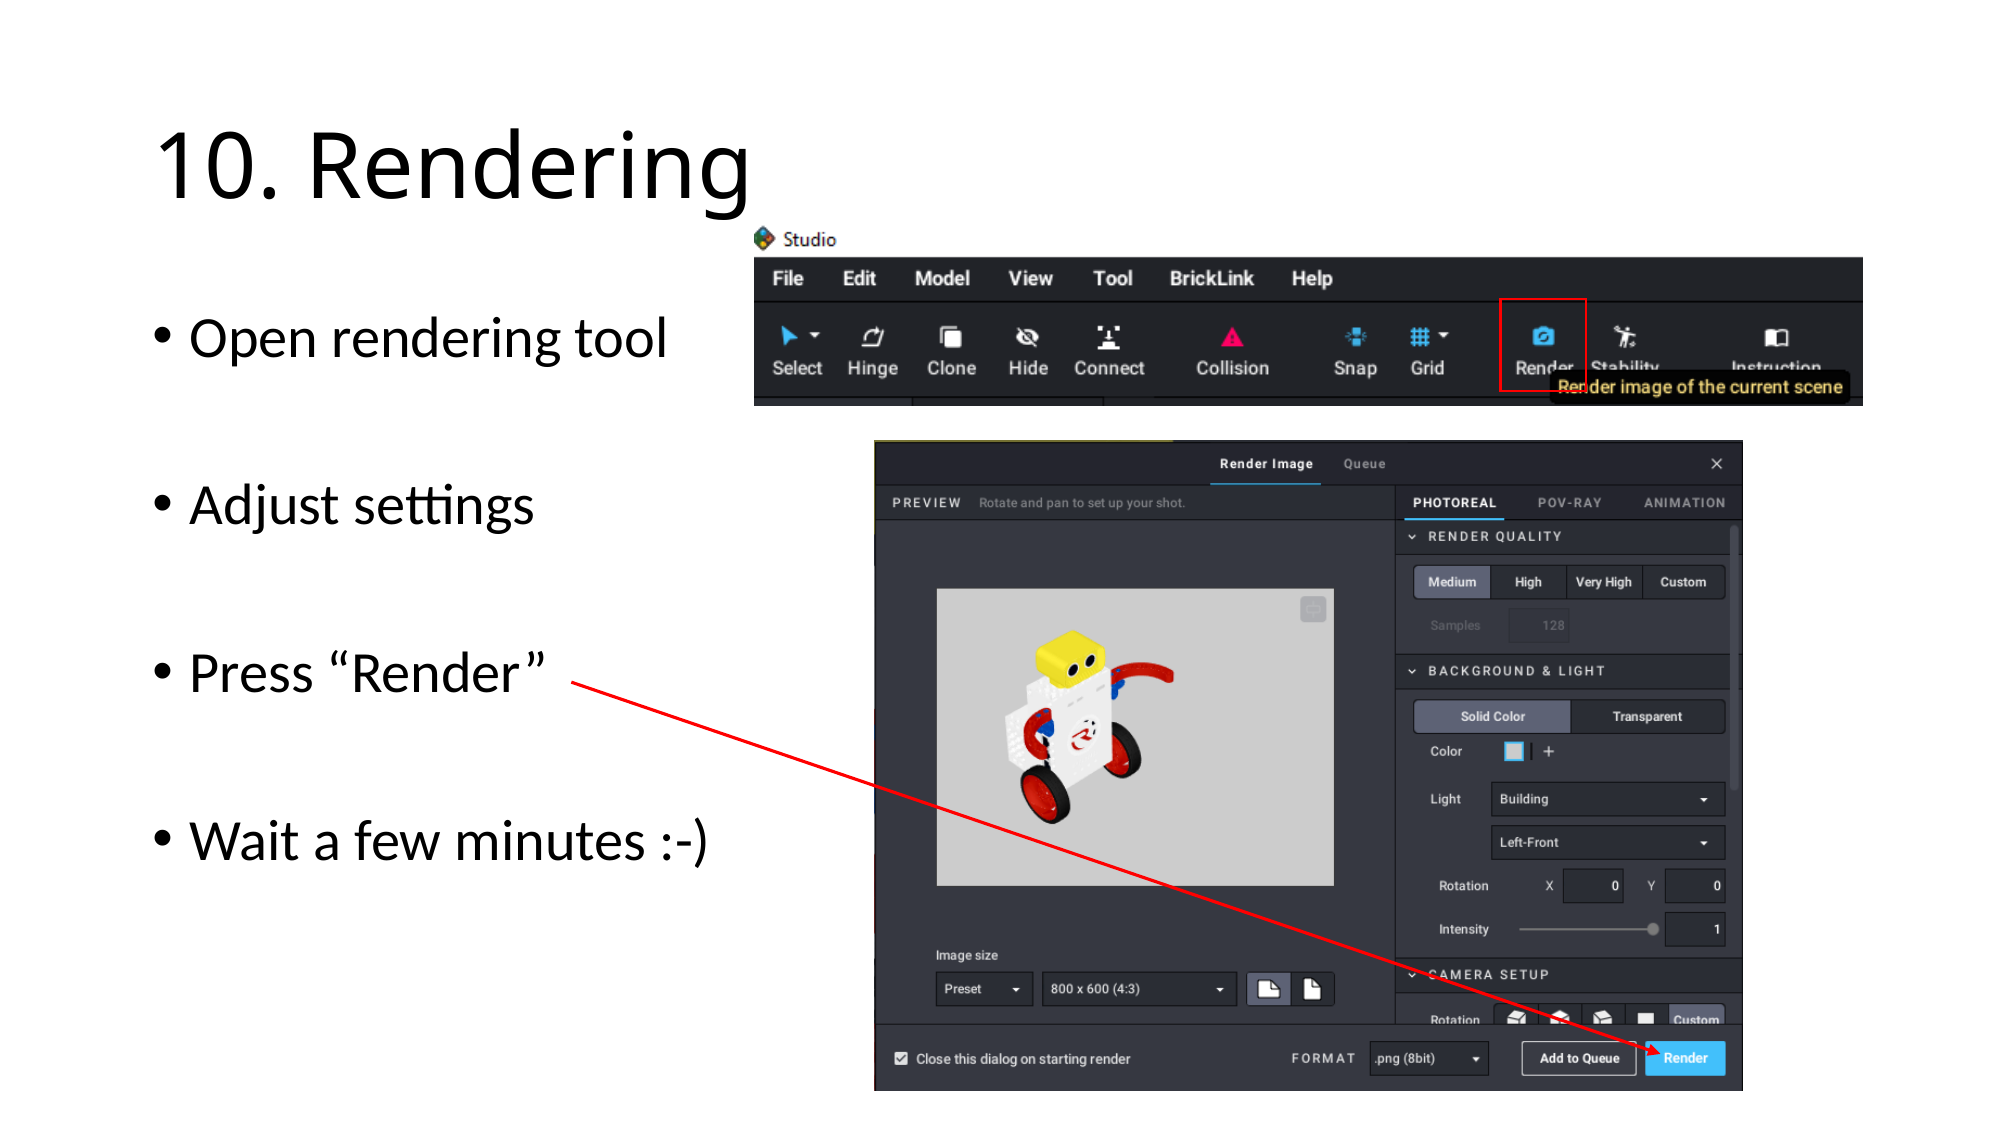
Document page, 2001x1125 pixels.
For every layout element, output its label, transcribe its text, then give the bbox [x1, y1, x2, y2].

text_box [571, 682, 1661, 1054]
title 10. Rendering [137, 59, 1863, 278]
list Open rendering tool Adjust settings Press “Render” Wait a few minutes :-) [137, 299, 1863, 1014]
picture [874, 440, 1743, 1091]
picture [754, 223, 1863, 406]
